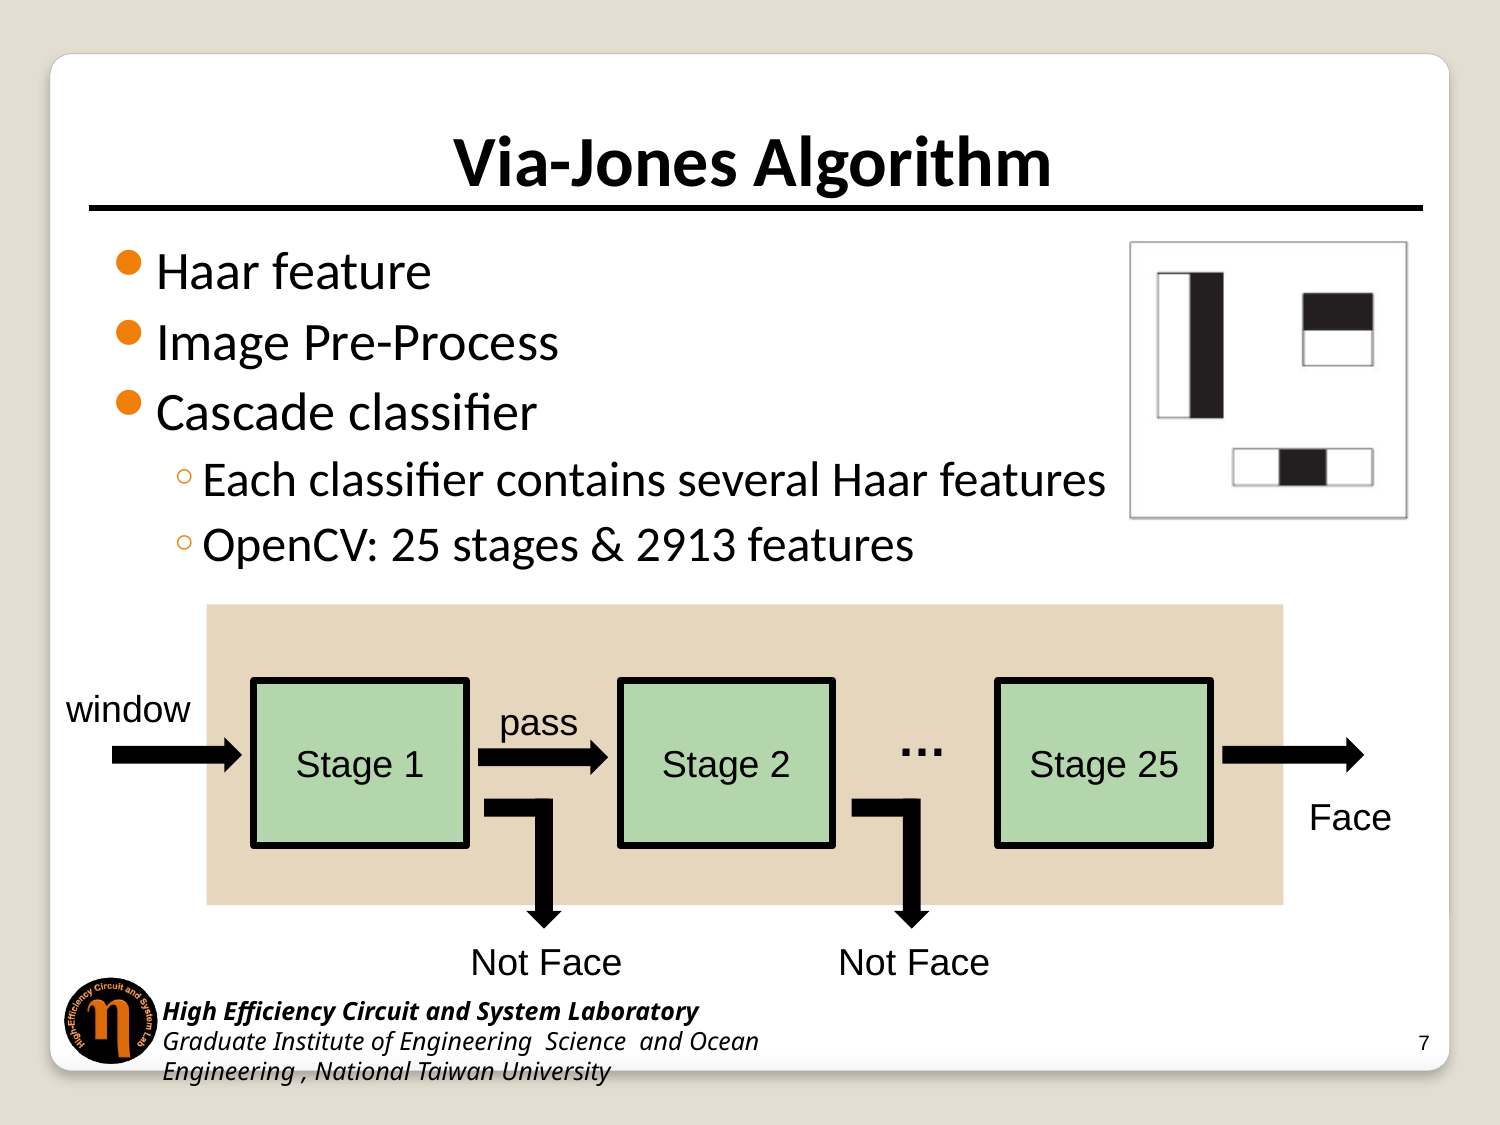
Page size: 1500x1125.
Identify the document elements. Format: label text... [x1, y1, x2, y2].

text_box [1218, 733, 1368, 776]
text_box [994, 677, 1214, 849]
text_box [250, 677, 470, 849]
title Via-Jones Algorithm [82, 106, 1425, 209]
text_box [522, 795, 566, 931]
text_box window [51, 677, 206, 737]
text_box Not Face [455, 931, 638, 991]
text_box Stage 2 [646, 732, 806, 793]
text_box [848, 795, 920, 820]
text_box [108, 733, 246, 776]
text_box Stage 25 [1014, 732, 1195, 793]
text_box [617, 677, 836, 849]
text_box Face [1294, 785, 1407, 846]
text_box [474, 738, 612, 779]
text_box Haar feature Image Pre-Process Cascade classifier Each classifier contains several Haar features OpenCV: 25 stages & 2913 features [82, 220, 1425, 989]
text_box Stage 1 [280, 732, 440, 793]
text_box Not Face [823, 931, 1006, 991]
text_box … [882, 699, 963, 775]
slide_number 7 [1369, 1002, 1445, 1063]
text_box pass [484, 690, 594, 751]
text_box [481, 795, 553, 820]
picture [1092, 229, 1431, 540]
text_box [890, 795, 933, 931]
picture [63, 976, 160, 1066]
